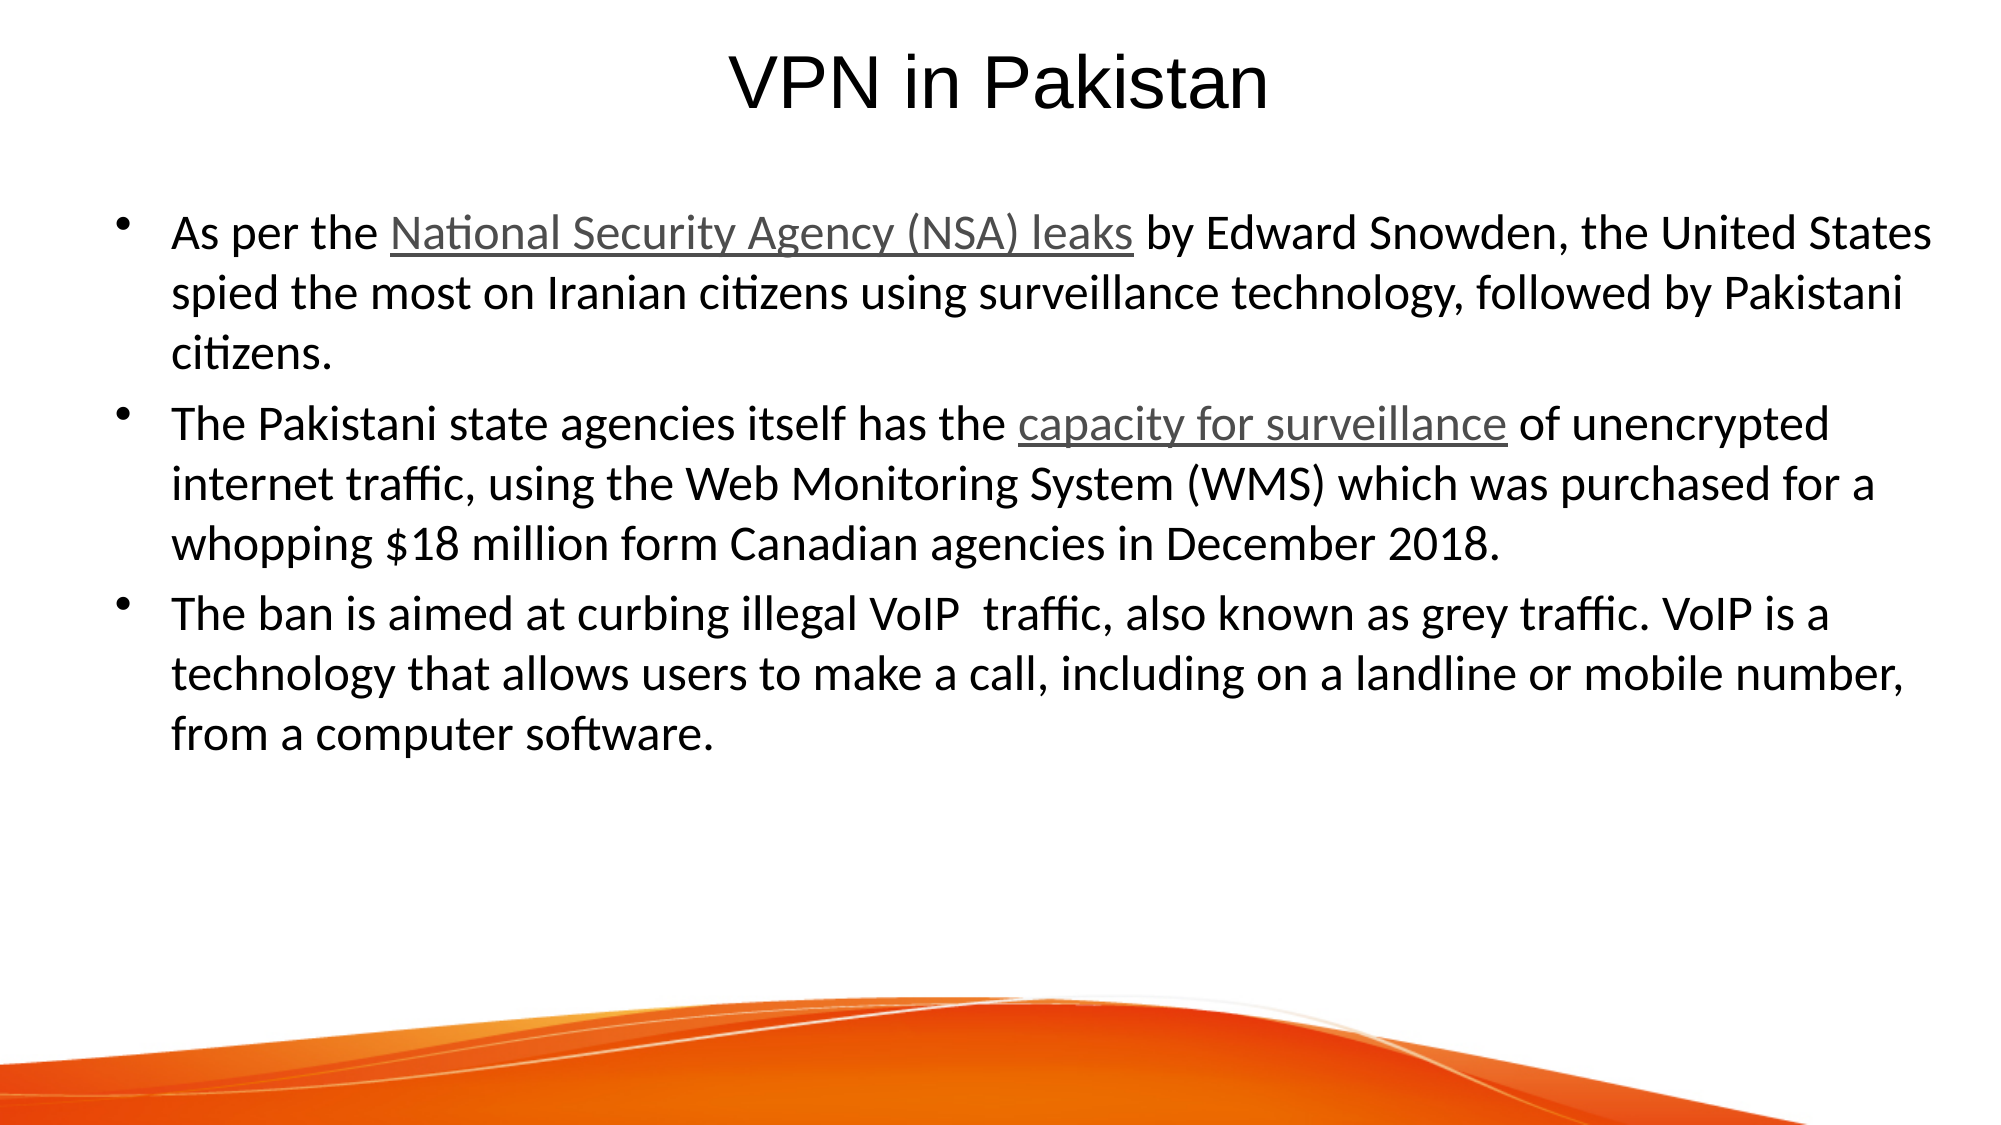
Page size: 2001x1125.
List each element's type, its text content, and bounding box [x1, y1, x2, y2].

title VPN in Pakistan [99, 30, 1901, 127]
picture [0, 0, 2000, 1125]
list As per the National Security Agency (NSA) leaks by Edward Snowden, the United States spied the most on Iranian citizens using surveillance technology, followed by Pakistani citizens. The Pakistani state agencies itself has the capacity for surveillance of unencrypted internet traffic, using the Web Monitoring System (WMS) which was purchased for a whopping $18 million form Canadian agencies in December 2018. The ban is aimed at curbing illegal VoIP traffic, also known as grey traffic. VoIP is a technology that allows users to make a call, including on a landline or mobile number, from a computer software. [99, 192, 1969, 1006]
